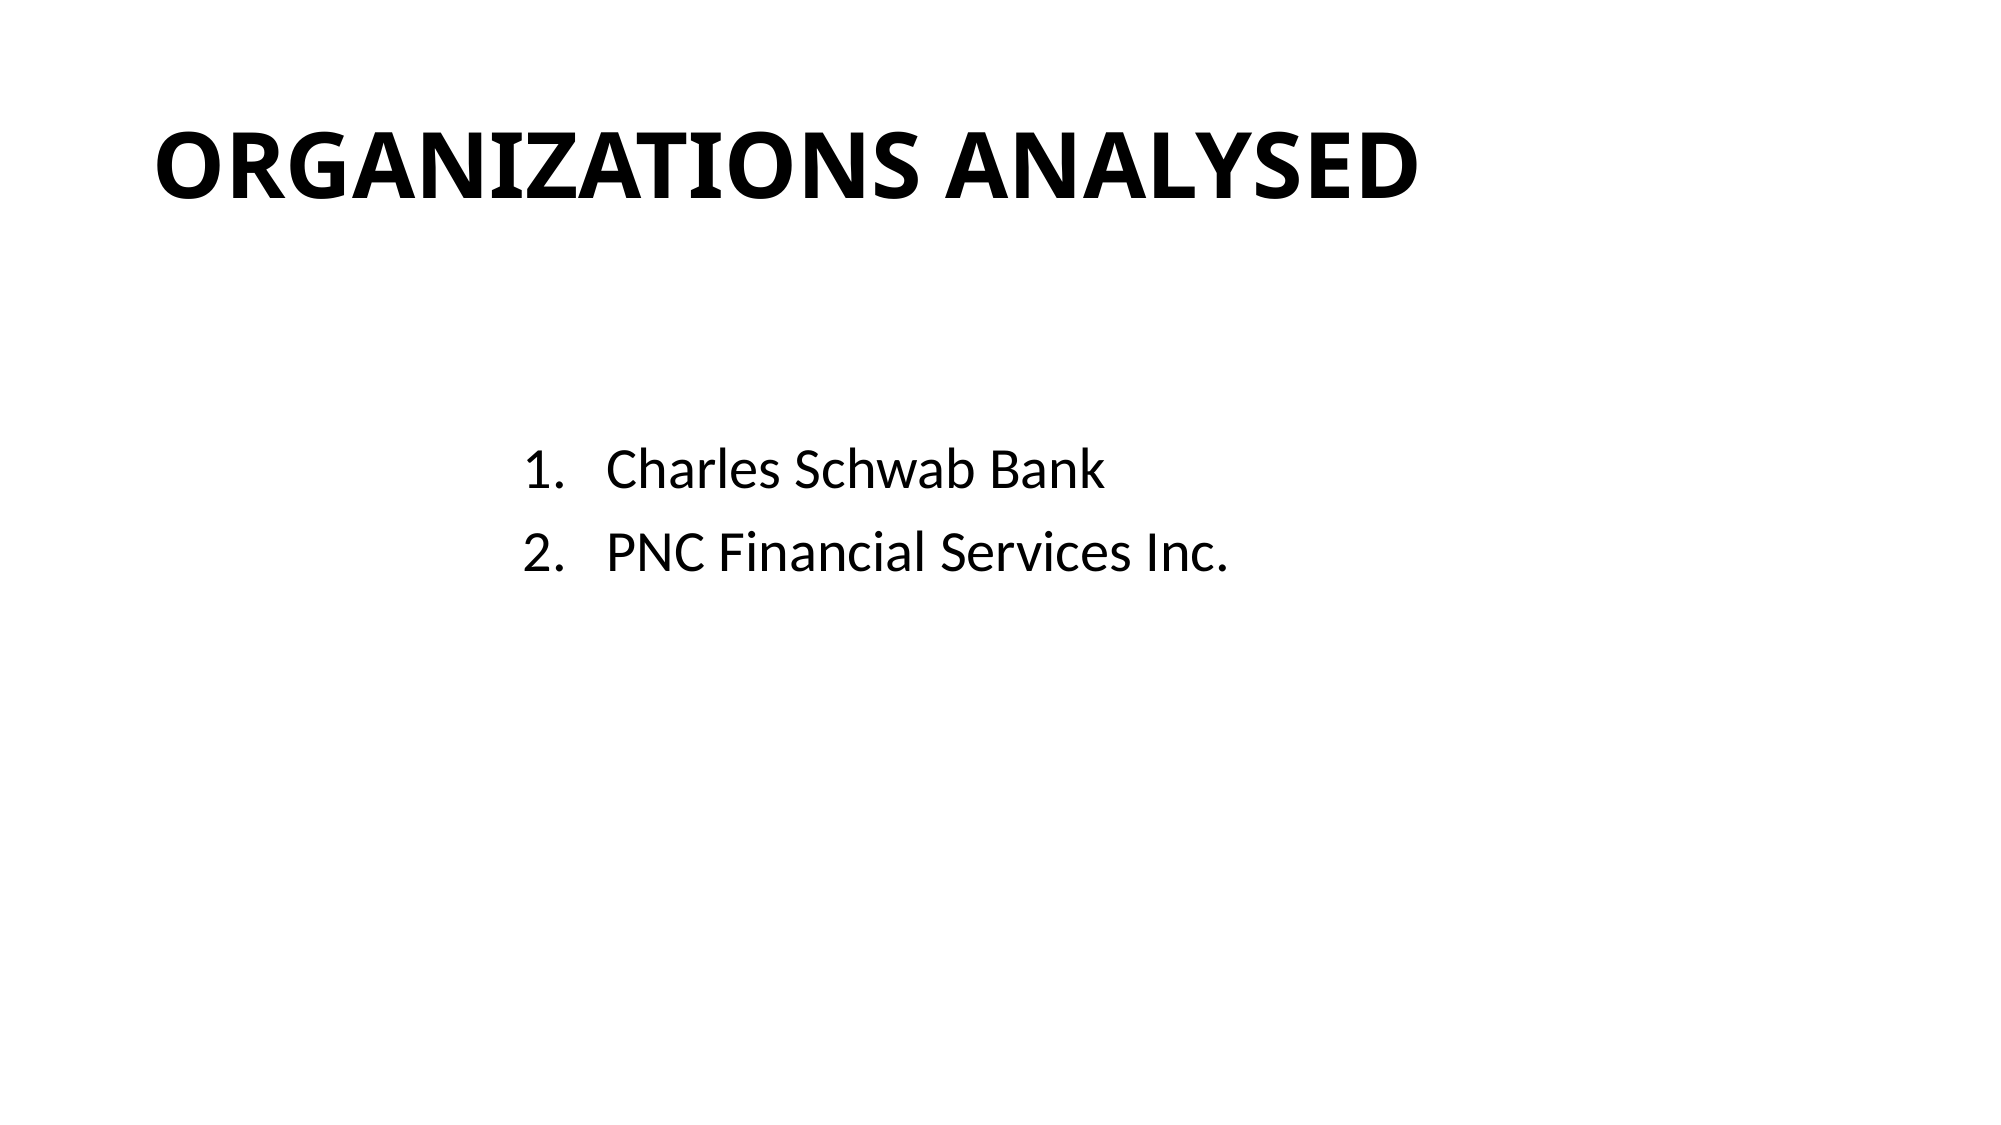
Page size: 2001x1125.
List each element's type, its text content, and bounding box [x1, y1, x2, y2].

list Charles Schwab Bank PNC Financial Services Inc. [507, 430, 2000, 1125]
title ORGANIZATIONS ANALYSED [137, 59, 1863, 278]
